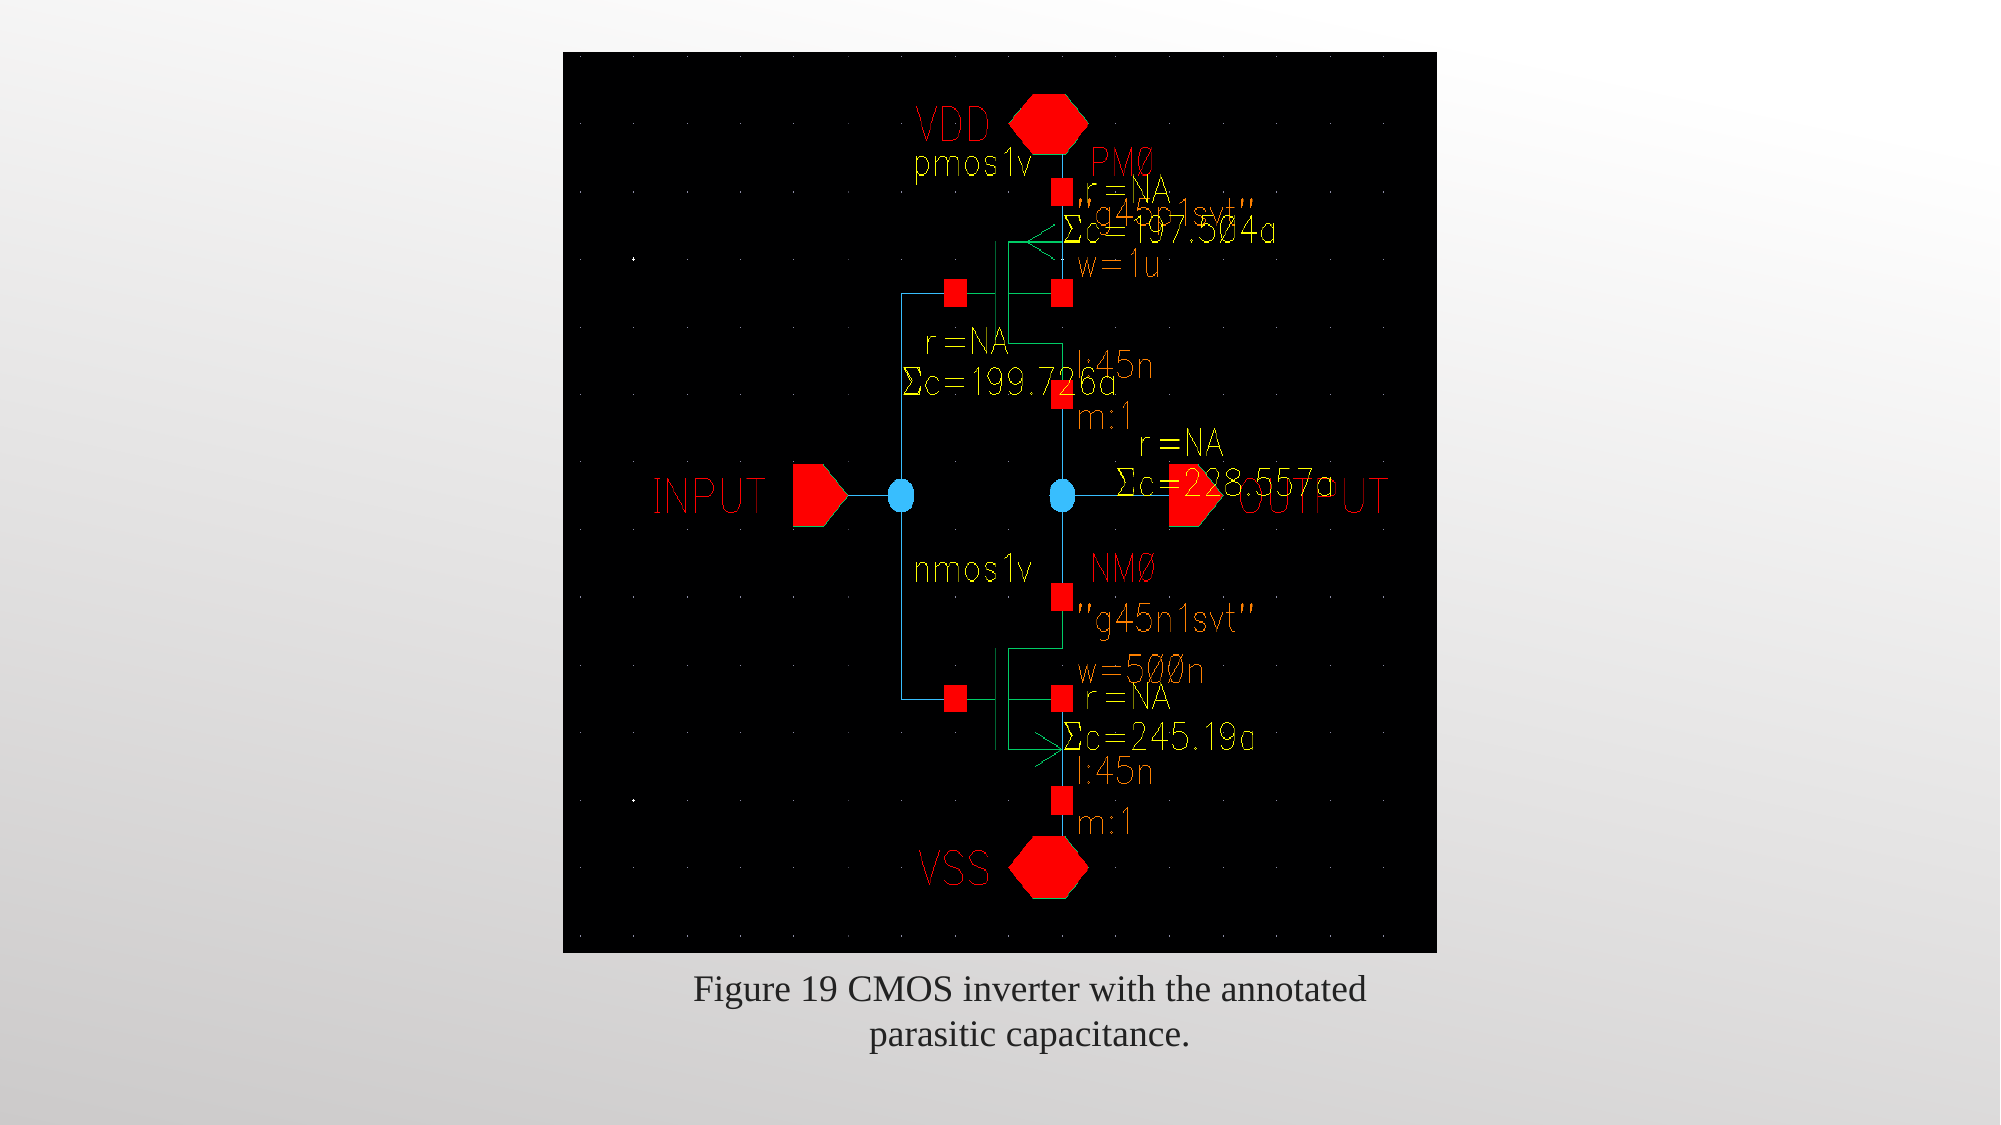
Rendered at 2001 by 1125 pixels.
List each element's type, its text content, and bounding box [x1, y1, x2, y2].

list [563, 52, 1437, 953]
text_box Figure 19 CMOS inverter with the annotated parasitic capacitance. [623, 956, 1437, 1061]
